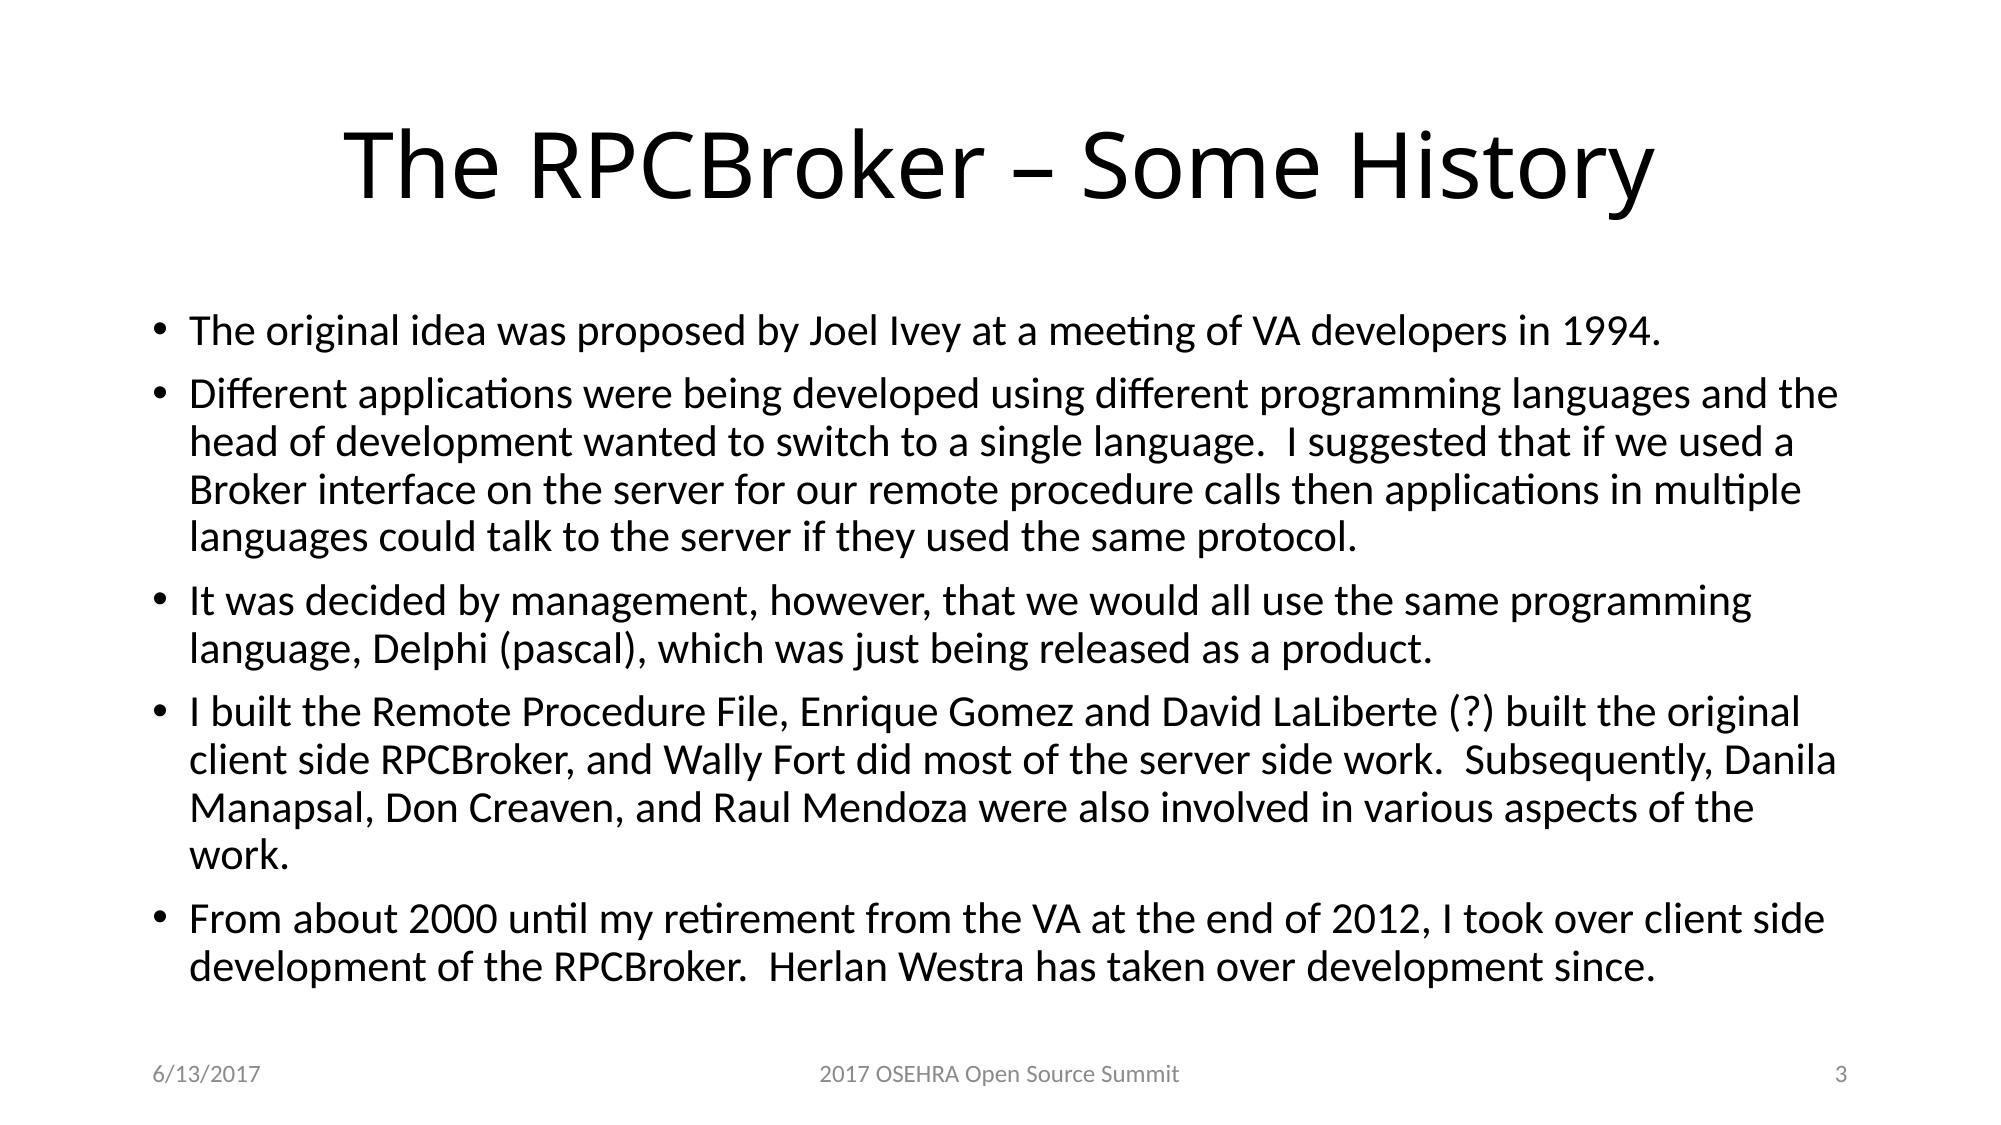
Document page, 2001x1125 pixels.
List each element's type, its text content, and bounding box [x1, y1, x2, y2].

title The RPCBroker – Some History [137, 59, 1863, 278]
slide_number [137, 1042, 588, 1103]
footer 2017 OSEHRA Open Source Summit [662, 1042, 1338, 1103]
slide_number 3 [1412, 1042, 1863, 1103]
list The original idea was proposed by Joel Ivey at a meeting of VA developers in 1994. Different applications were being developed using different programming languages and the head of development wanted to switch to a single language. I suggested that if we used a Broker interface on the server for our remote procedure calls then applications in multiple languages could talk to the server if they used the same protocol. It was decided by management, however, that we would all use the same programming language, Delphi (pascal), which was just being released as a product. I built the Remote Procedure File, Enrique Gomez and David LaLiberte (?) built the original client side RPCBroker, and Wally Fort did most of the server side work. Subsequently, Danila Manapsal, Don Creaven, and Raul Mendoza were also involved in various aspects of the work. From about 2000 until my retirement from the VA at the end of 2012, I took over client side development of the RPCBroker. Herlan Westra has taken over development since. [137, 299, 1863, 1014]
